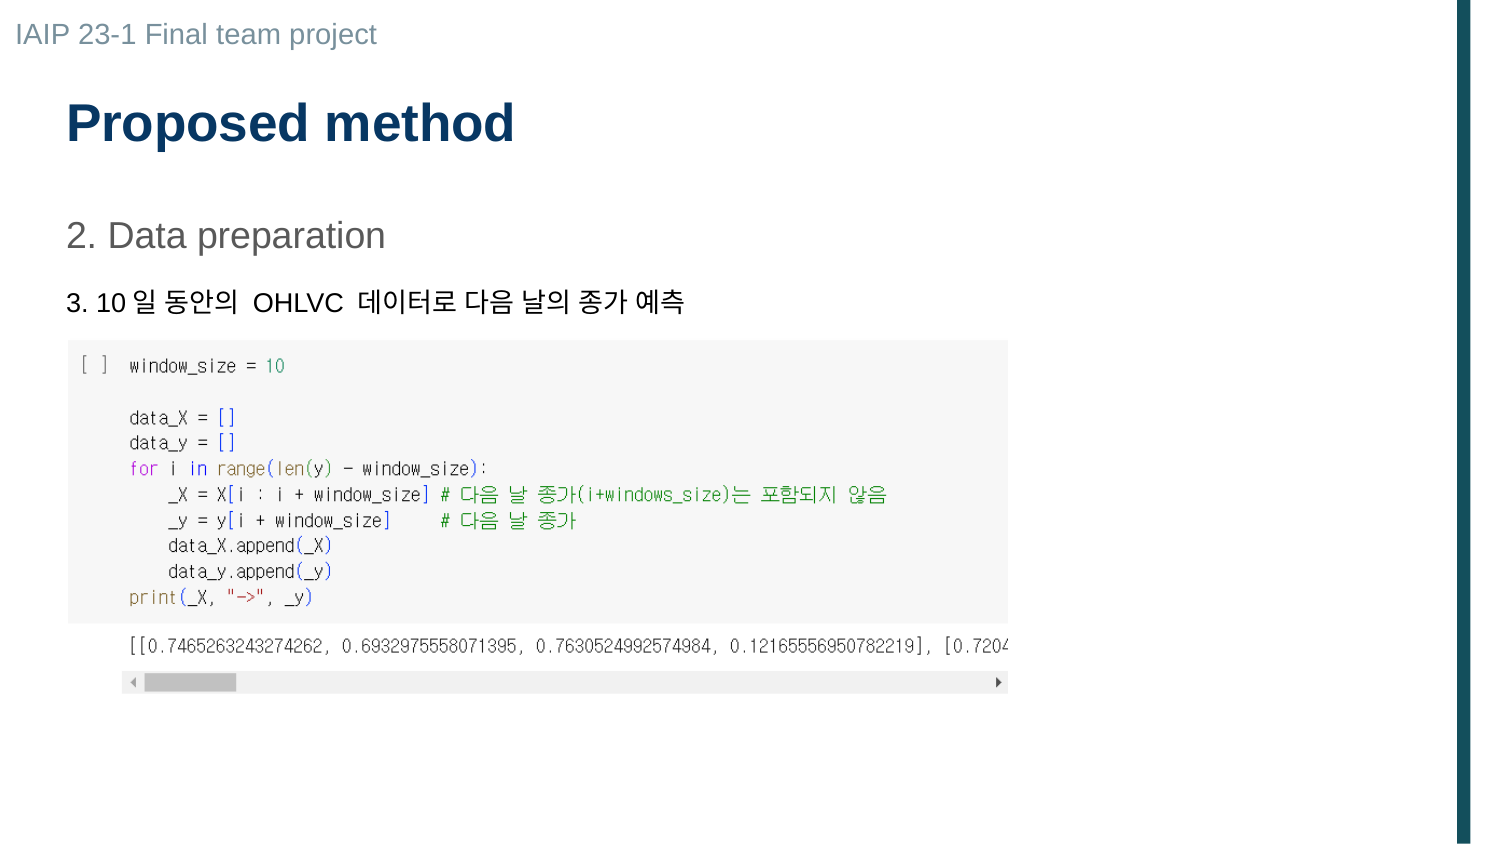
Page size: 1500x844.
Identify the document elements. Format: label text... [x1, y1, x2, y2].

text_box IAIP 23-1 Final team project [0, 0, 517, 65]
list 2. Data preparation 3. 10일 동안의 OHLVC 데이터로 다음 날의 종가 예측 [51, 189, 1449, 750]
picture [66, 338, 1008, 697]
text_box [1457, 0, 1471, 844]
title Proposed method [51, 72, 1449, 167]
